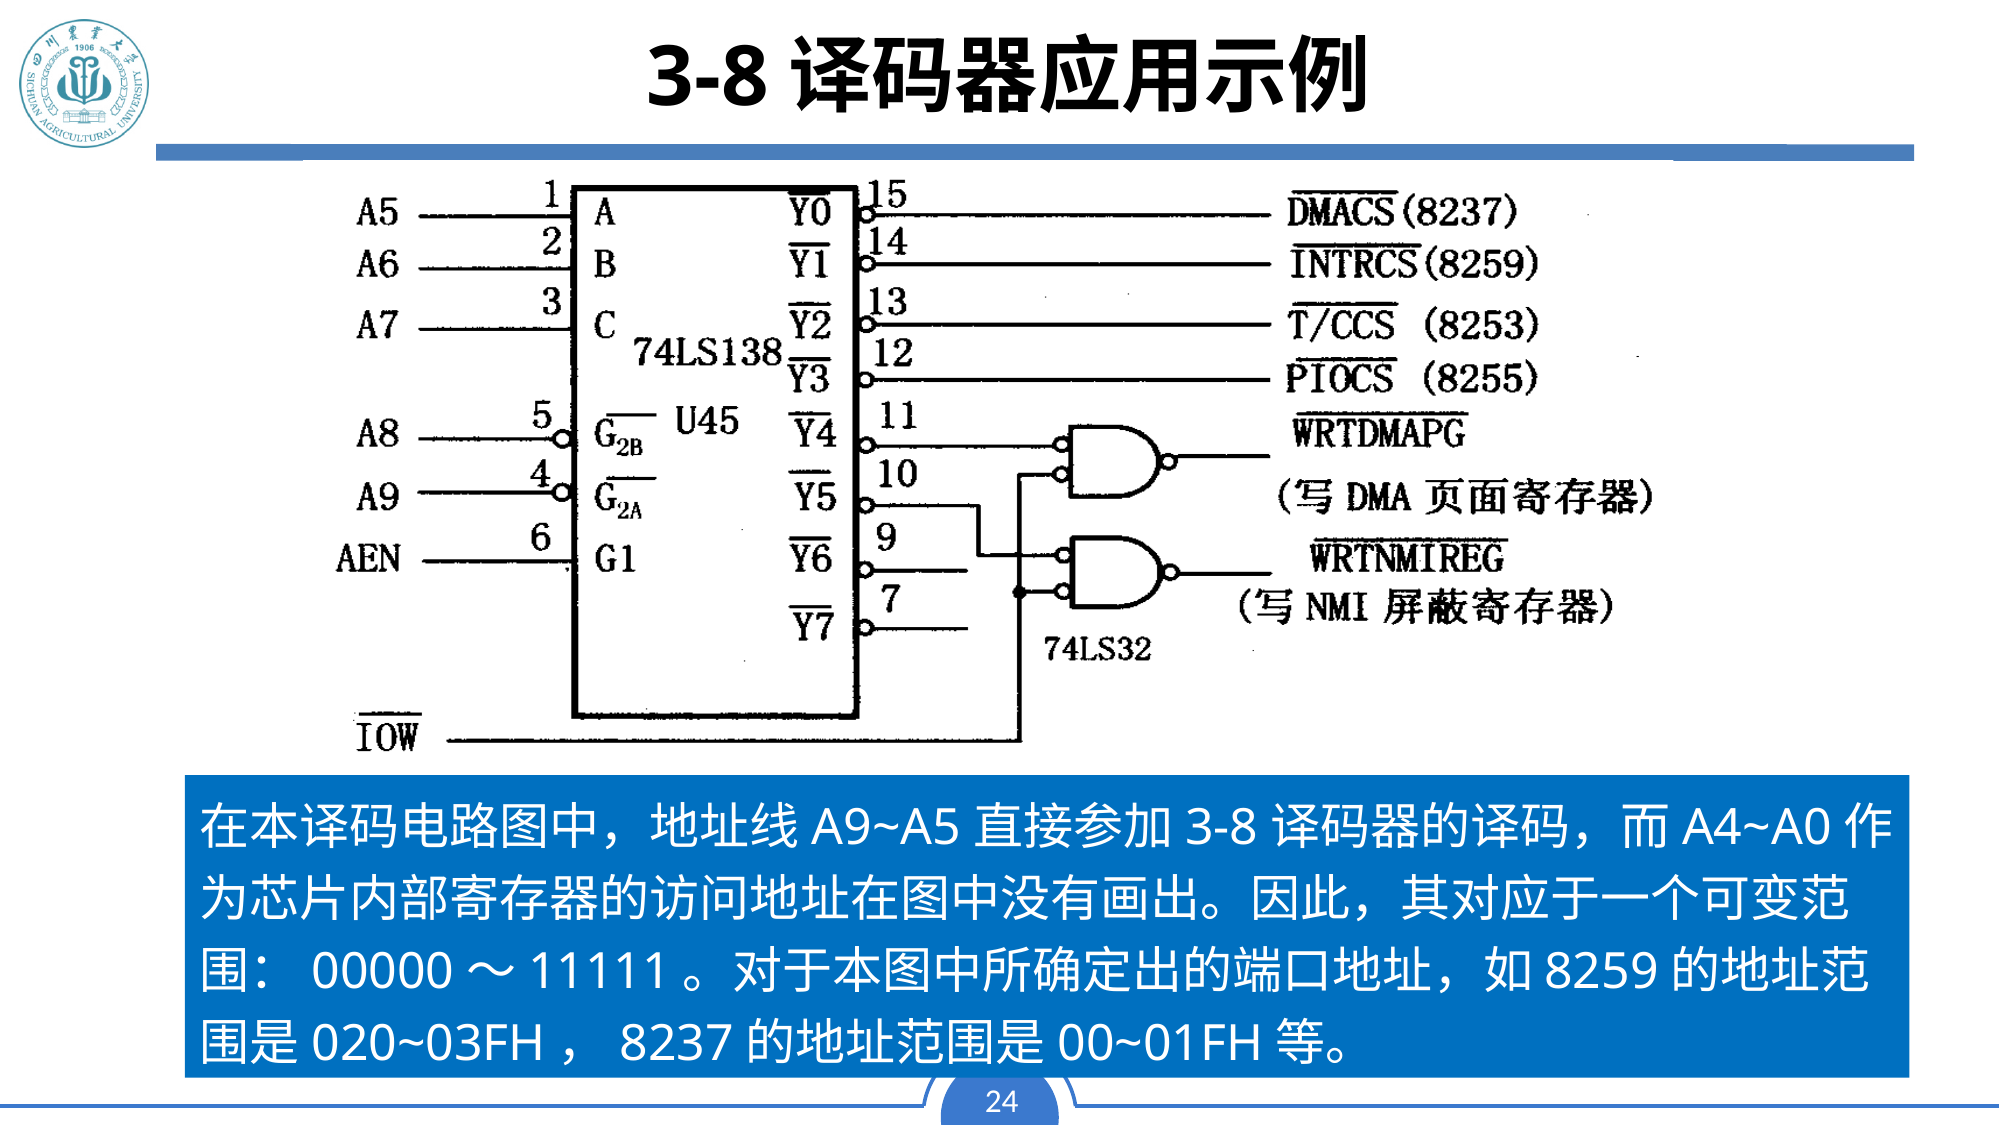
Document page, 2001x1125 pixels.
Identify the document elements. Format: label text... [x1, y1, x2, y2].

picture [302, 160, 1674, 777]
title 3-8译码器应用示例 [156, 14, 1862, 153]
text_box 在本译码电路图中，地址线A9~A5直接参加3-8译码器的译码，而A4~A0作为芯片内部寄存器的访问地址在图中没有画出。因此，其对应于一个可变范围：00000～11111。对于本图中所确定出的端口地址，如8259的地址范围是020~03FH，8237的地址范围是00~01FH等。 [184, 775, 1910, 1078]
